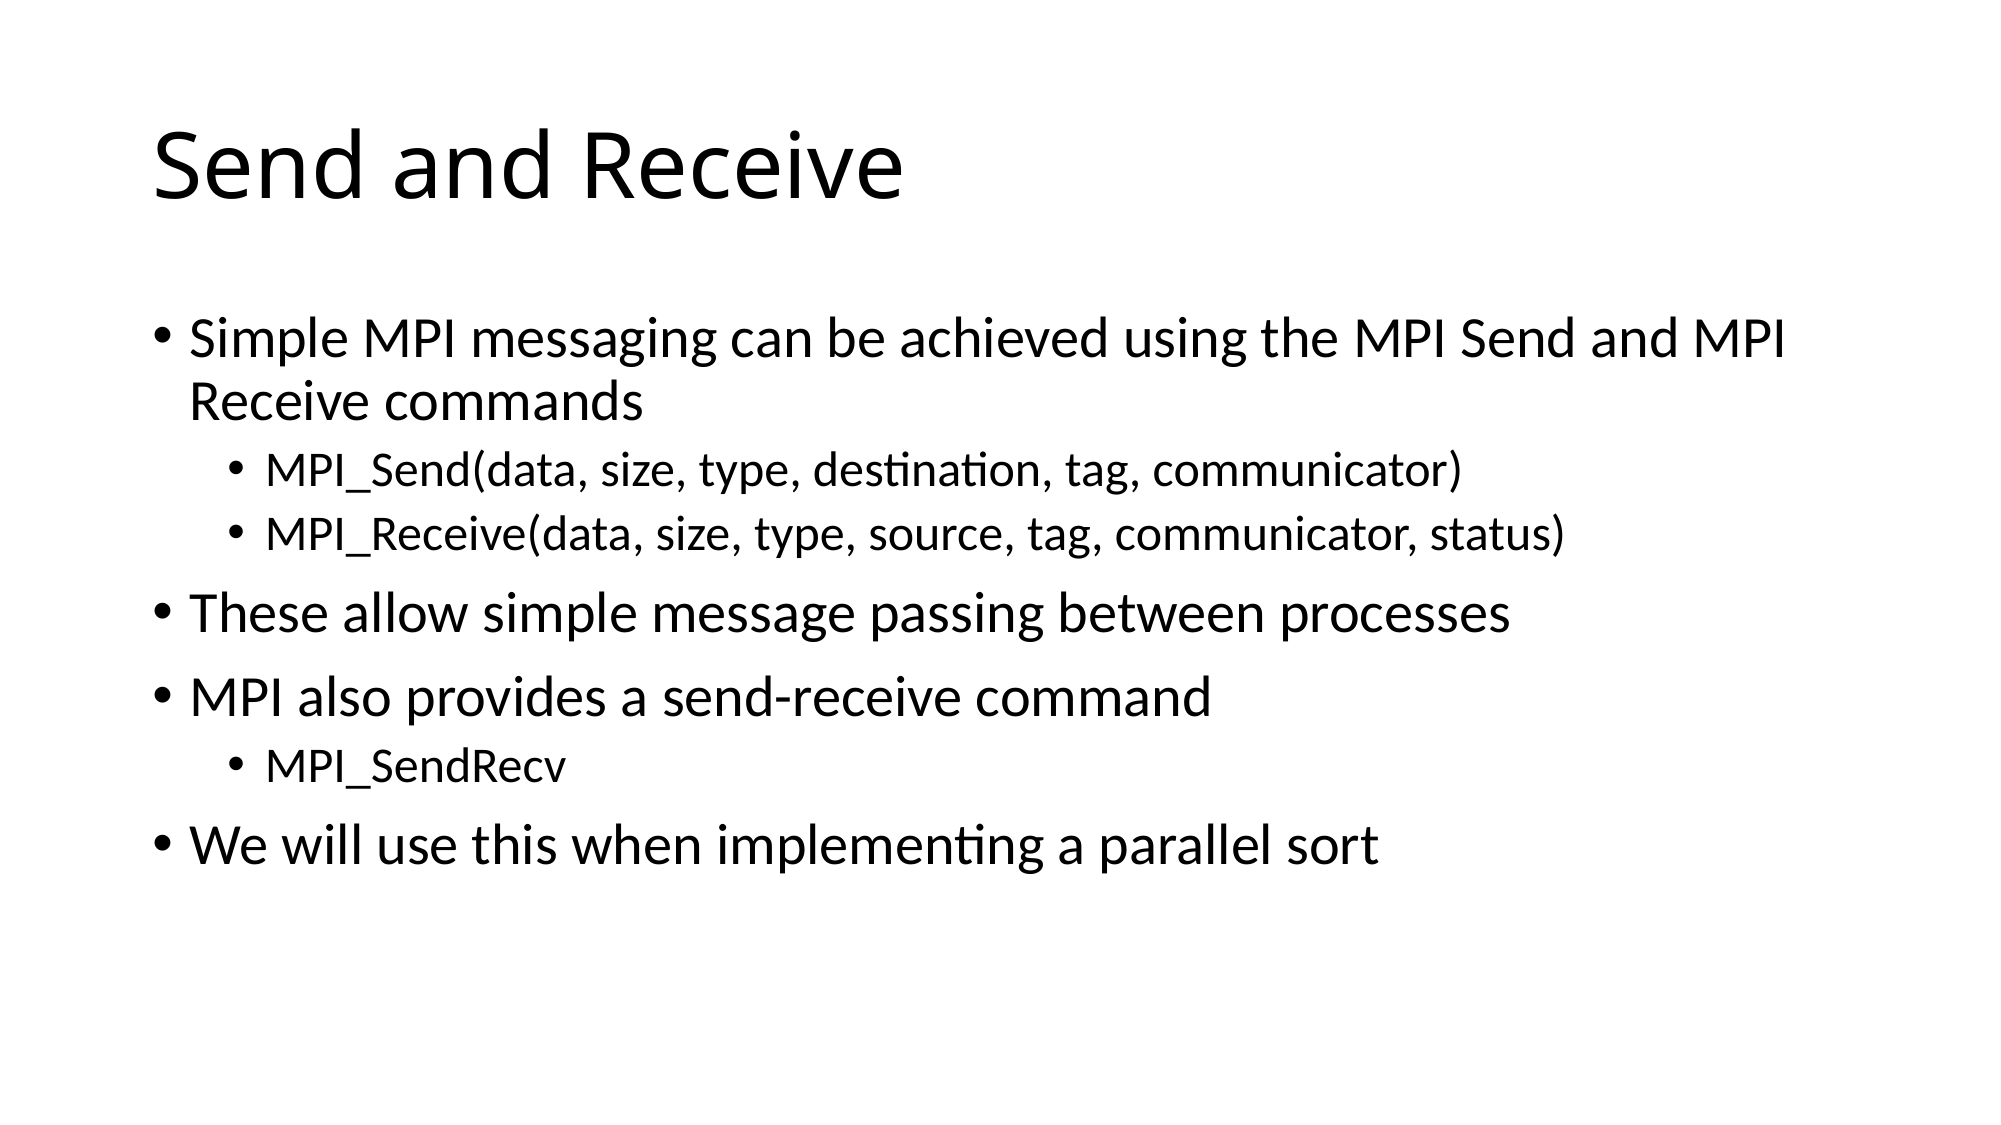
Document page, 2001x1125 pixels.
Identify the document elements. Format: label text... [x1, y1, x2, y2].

title Send and Receive [137, 59, 1863, 278]
list Simple MPI messaging can be achieved using the MPI Send and MPI Receive commands MPI_Send(data, size, type, destination, tag, communicator) MPI_Receive(data, size, type, source, tag, communicator, status) These allow simple message passing between processes MPI also provides a send-receive command MPI_SendRecv We will use this when implementing a parallel sort [137, 299, 1863, 1014]
